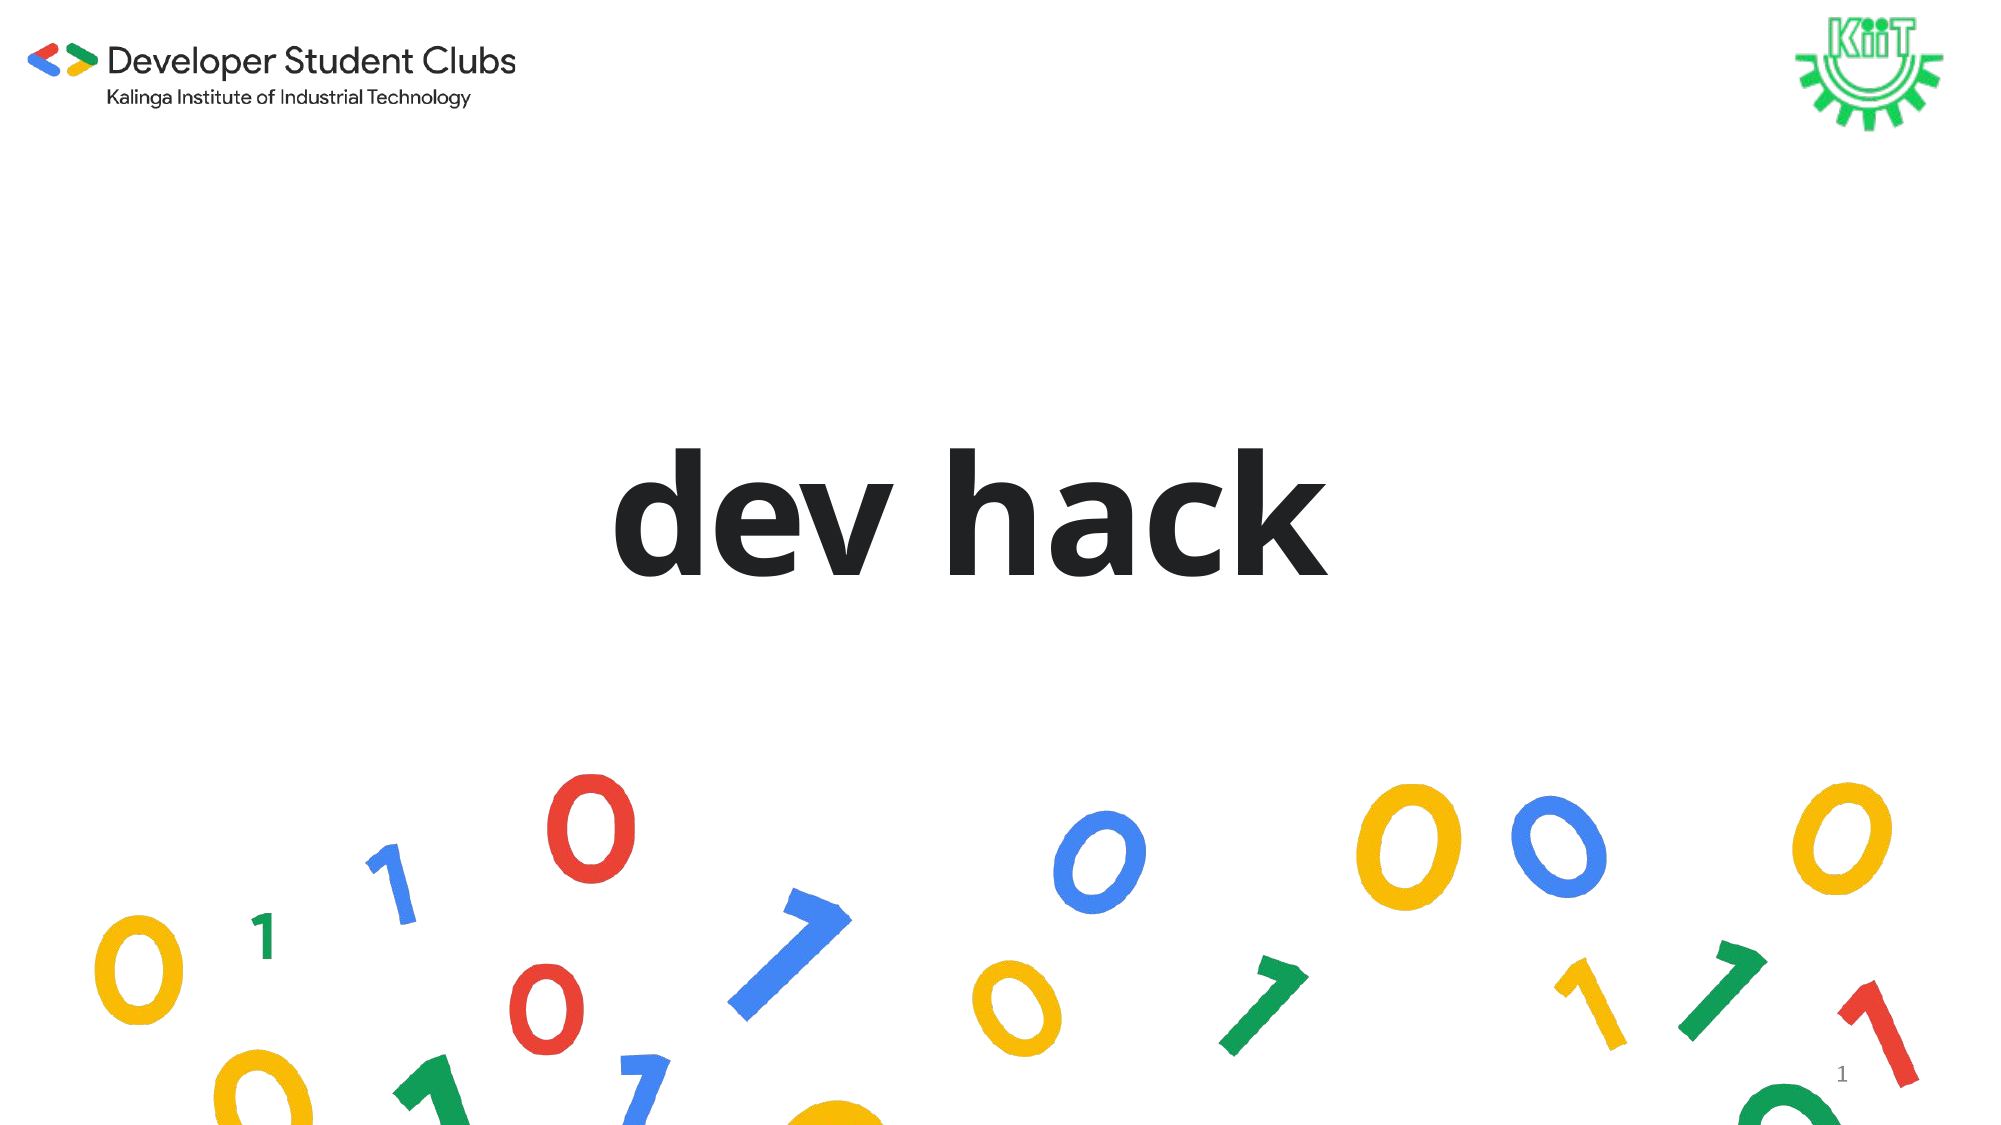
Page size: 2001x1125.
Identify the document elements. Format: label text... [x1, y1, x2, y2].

picture [11, 764, 1975, 1125]
text_box [1794, 16, 1945, 133]
title dev hack [605, 406, 1394, 609]
text_box [27, 43, 516, 109]
